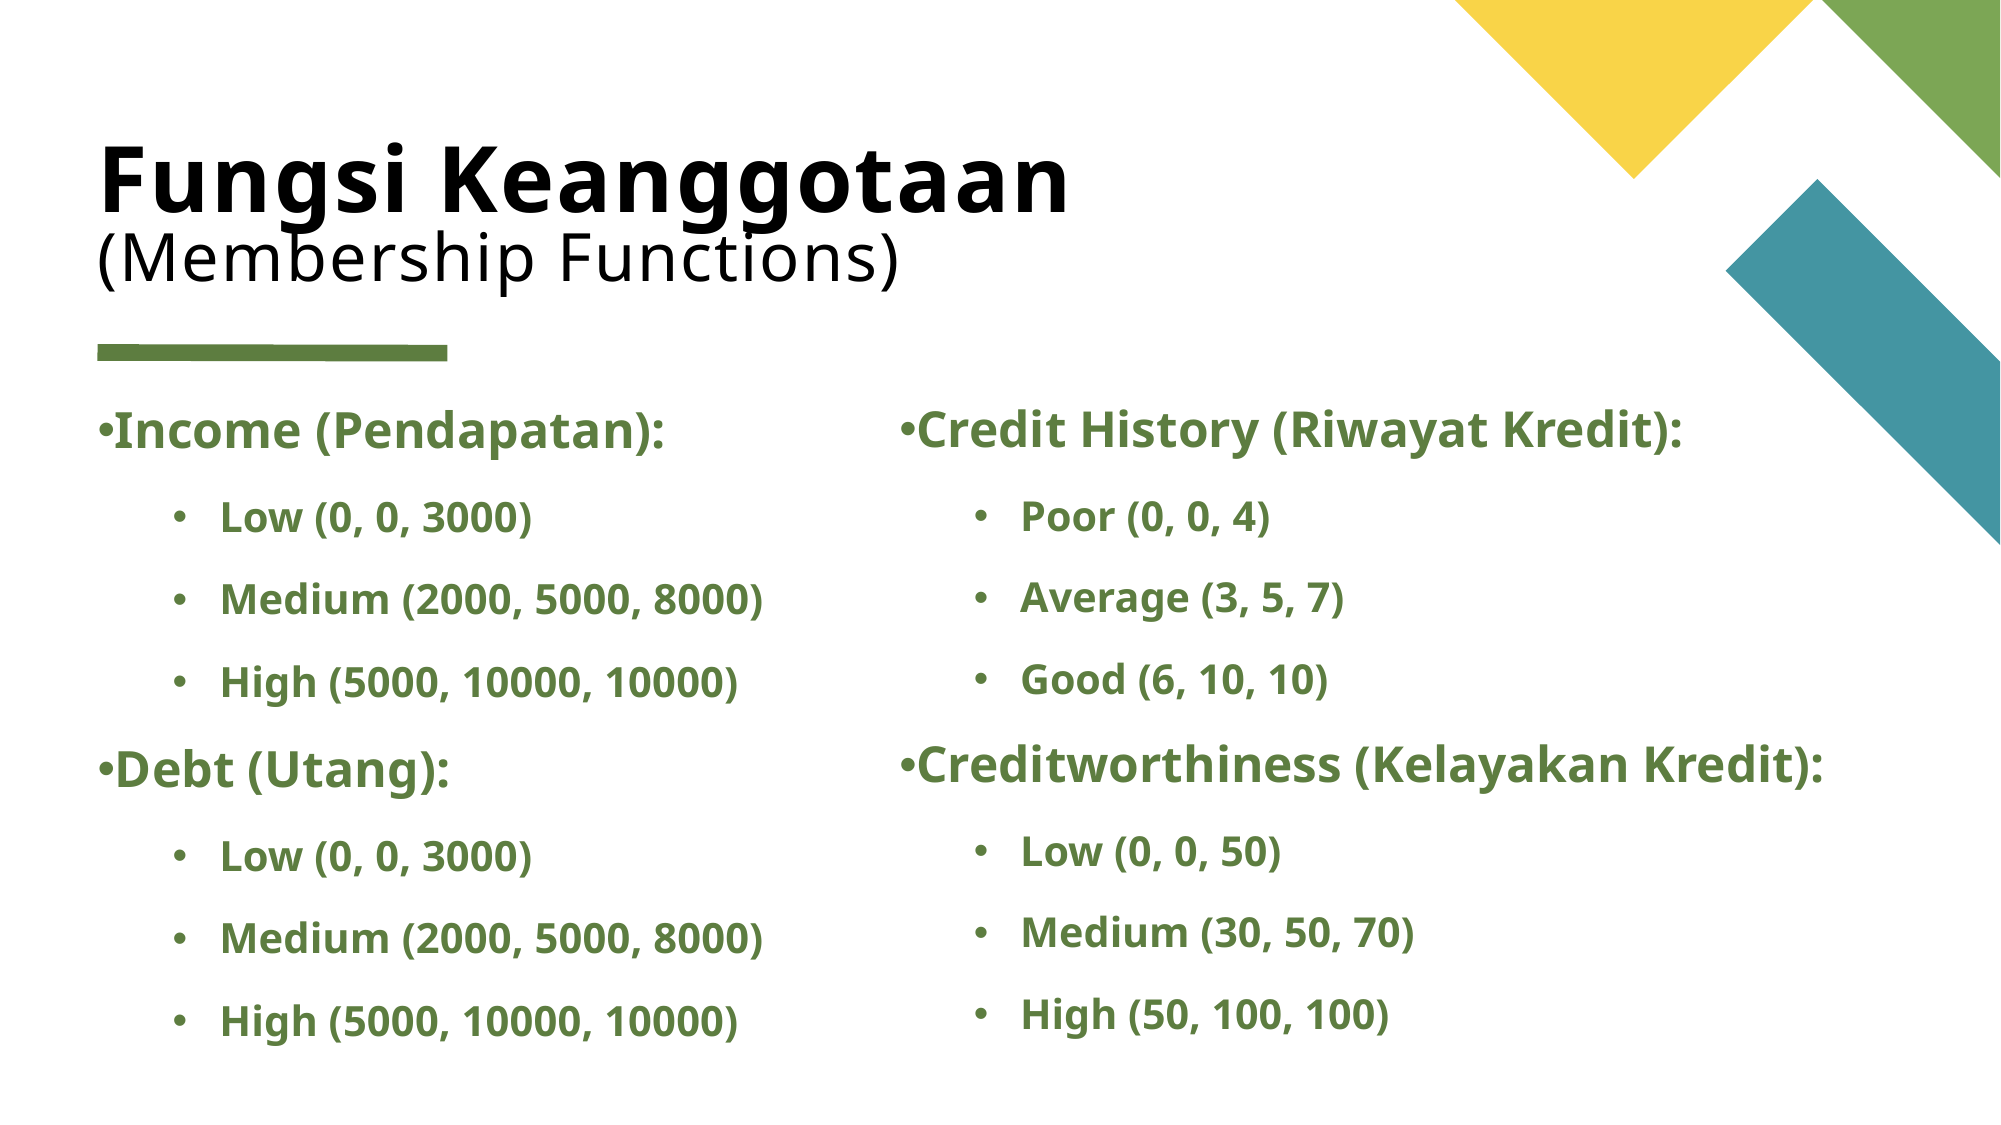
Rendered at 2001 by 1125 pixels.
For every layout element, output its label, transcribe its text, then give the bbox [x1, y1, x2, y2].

list Income (Pendapatan): Low (0, 0, 3000) Medium (2000, 5000, 8000) High (5000, 10000, 10000) Debt (Utang): Low (0, 0, 3000) Medium (2000, 5000, 8000) High (5000, 10000, 10000) [97, 397, 803, 1095]
title Fungsi Keanggotaan (Membership Functions) [97, 48, 1702, 294]
text_box Credit History (Riwayat Kredit): Poor (0, 0, 4) Average (3, 5, 7) Good (6, 10, 10) Creditworthiness (Kelayakan Kredit): Low (0, 0, 50) Medium (30, 50, 70) High (50, 100, 100) [899, 397, 1834, 1095]
